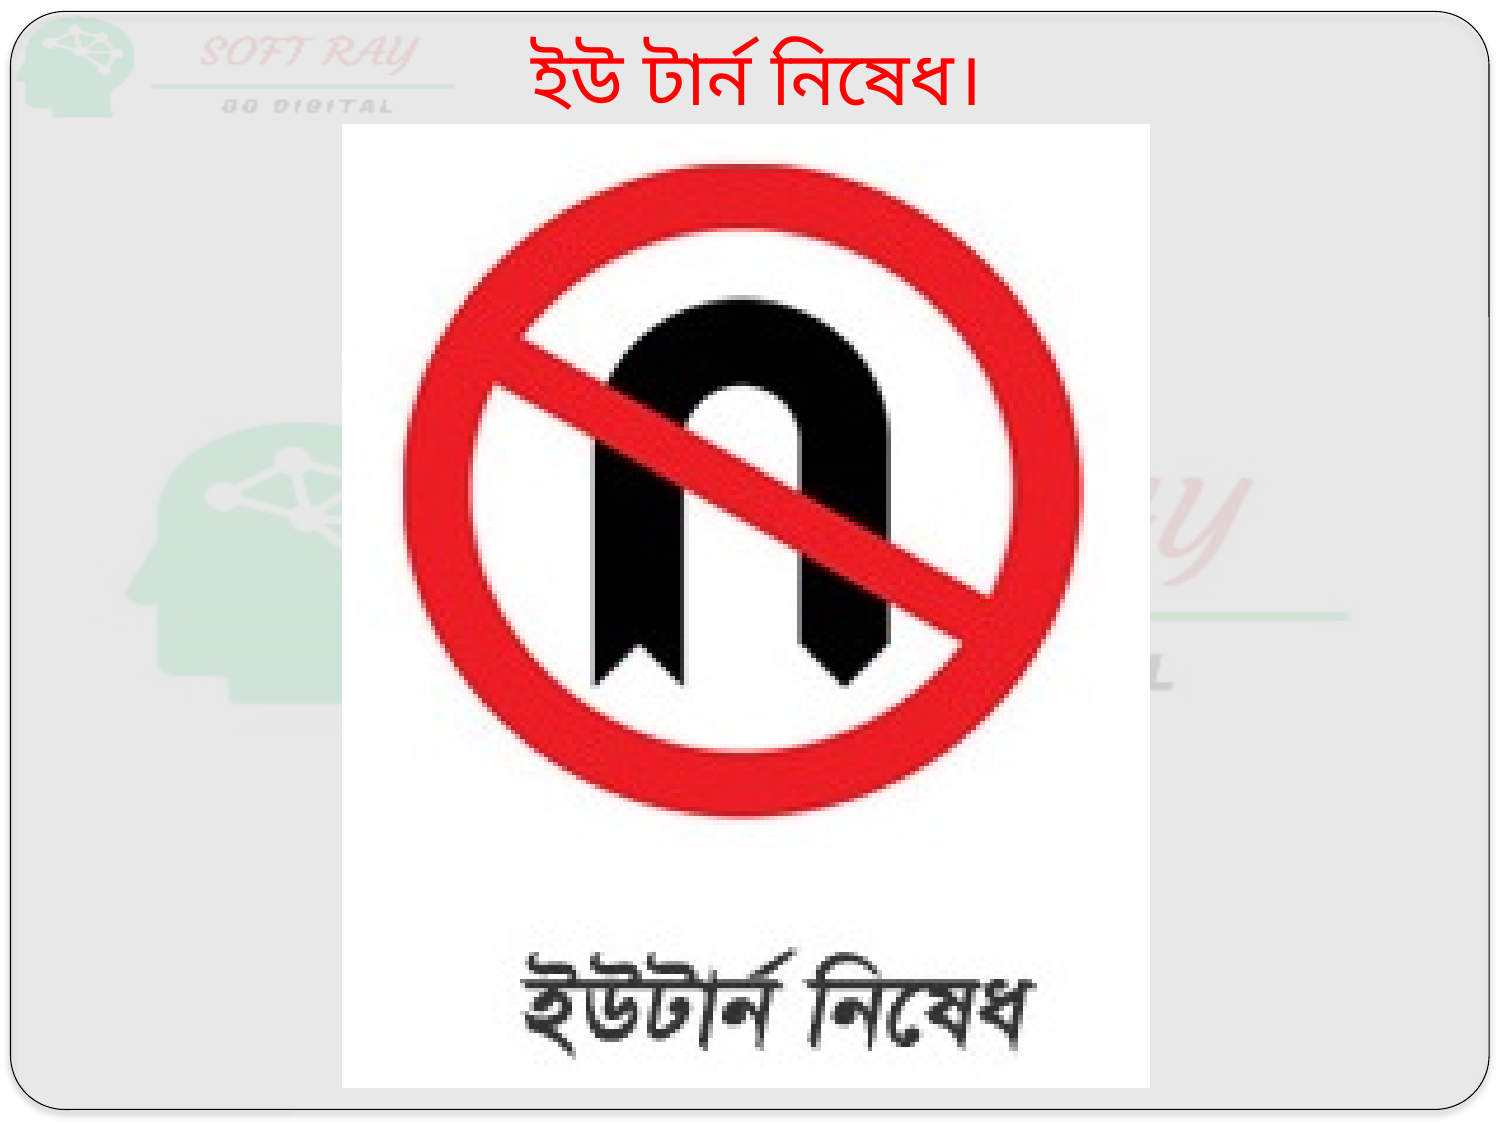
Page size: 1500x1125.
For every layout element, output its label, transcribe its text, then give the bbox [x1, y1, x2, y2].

text_box ইউ টার্ন নিষেধ। [476, 23, 999, 123]
picture [341, 124, 1151, 1088]
